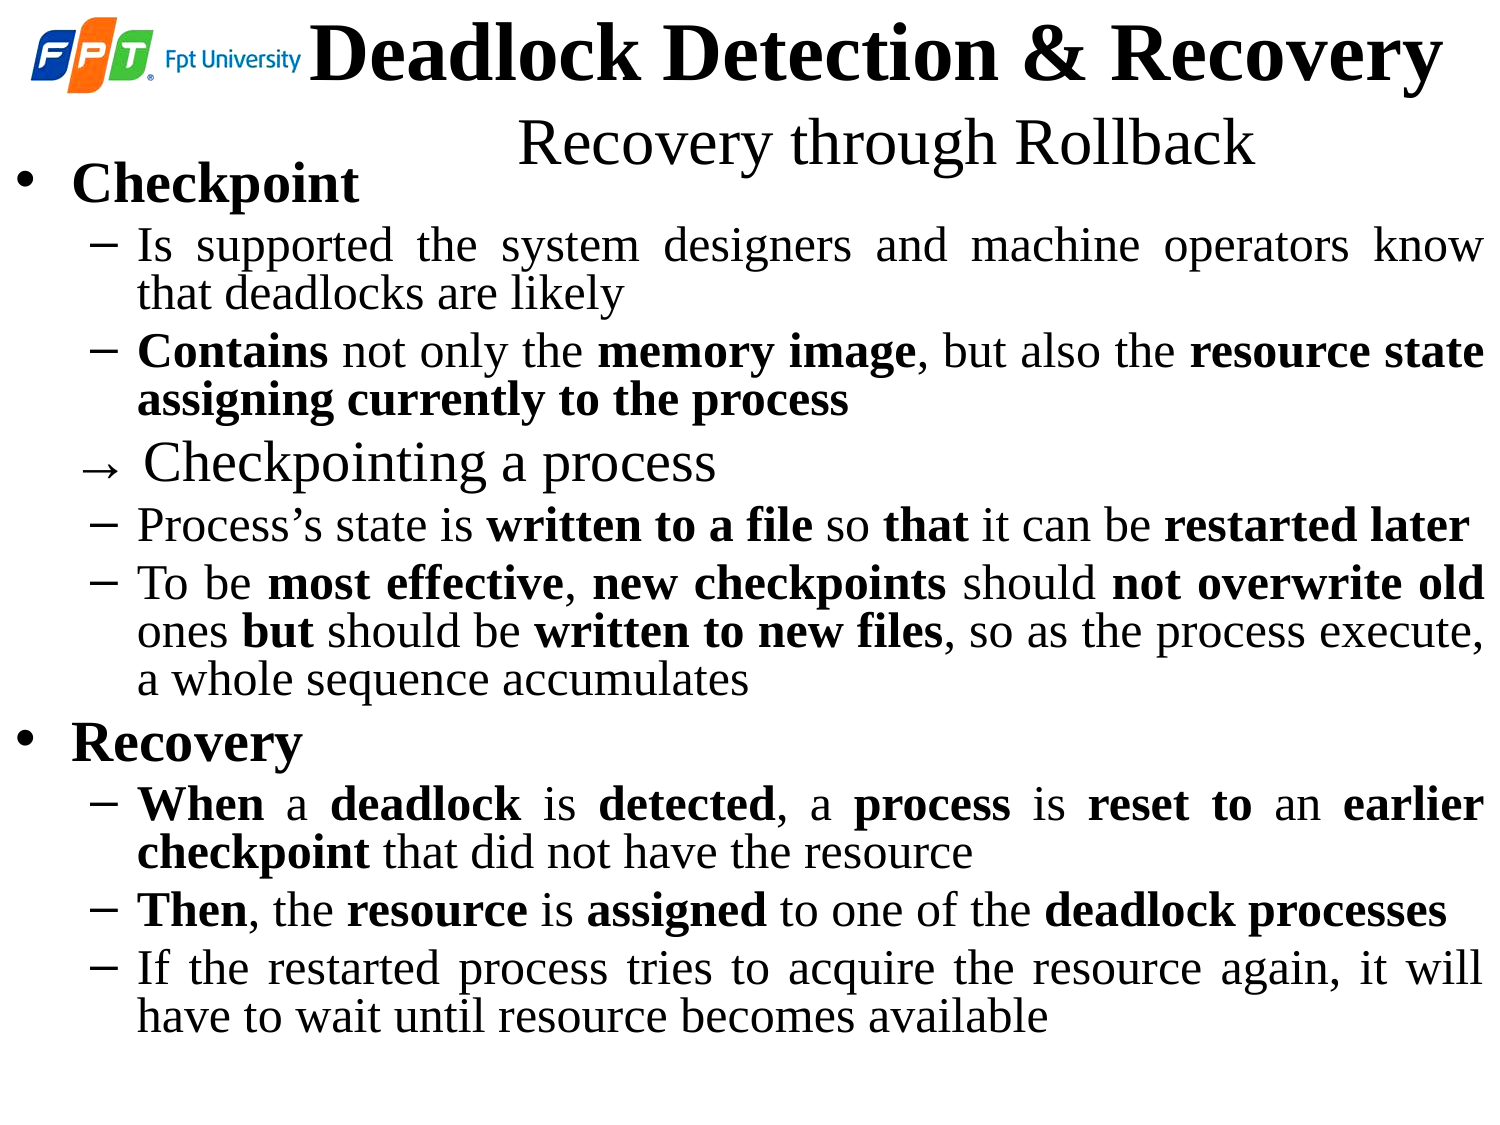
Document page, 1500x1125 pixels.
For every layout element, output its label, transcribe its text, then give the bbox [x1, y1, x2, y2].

list Checkpoint Is supported the system designers and machine operators know that deadlocks are likely Contains not only the memory image, but also the resource state assigning currently to the process → Checkpointing a process Process’s state is written to a file so that it can be restarted later To be most effective, new checkpoints should not overwrite old ones but should be written to new files, so as the process execute, a whole sequence accumulates Recovery When a deadlock is detected, a process is reset to an earlier checkpoint that did not have the resource Then, the resource is assigned to one of the deadlock processes If the restarted process tries to acquire the resource again, it will have to wait until resource becomes available [0, 149, 1500, 1125]
title Deadlock Detection & Recovery Recovery through Rollback [249, 12, 1500, 149]
picture [0, 0, 325, 122]
